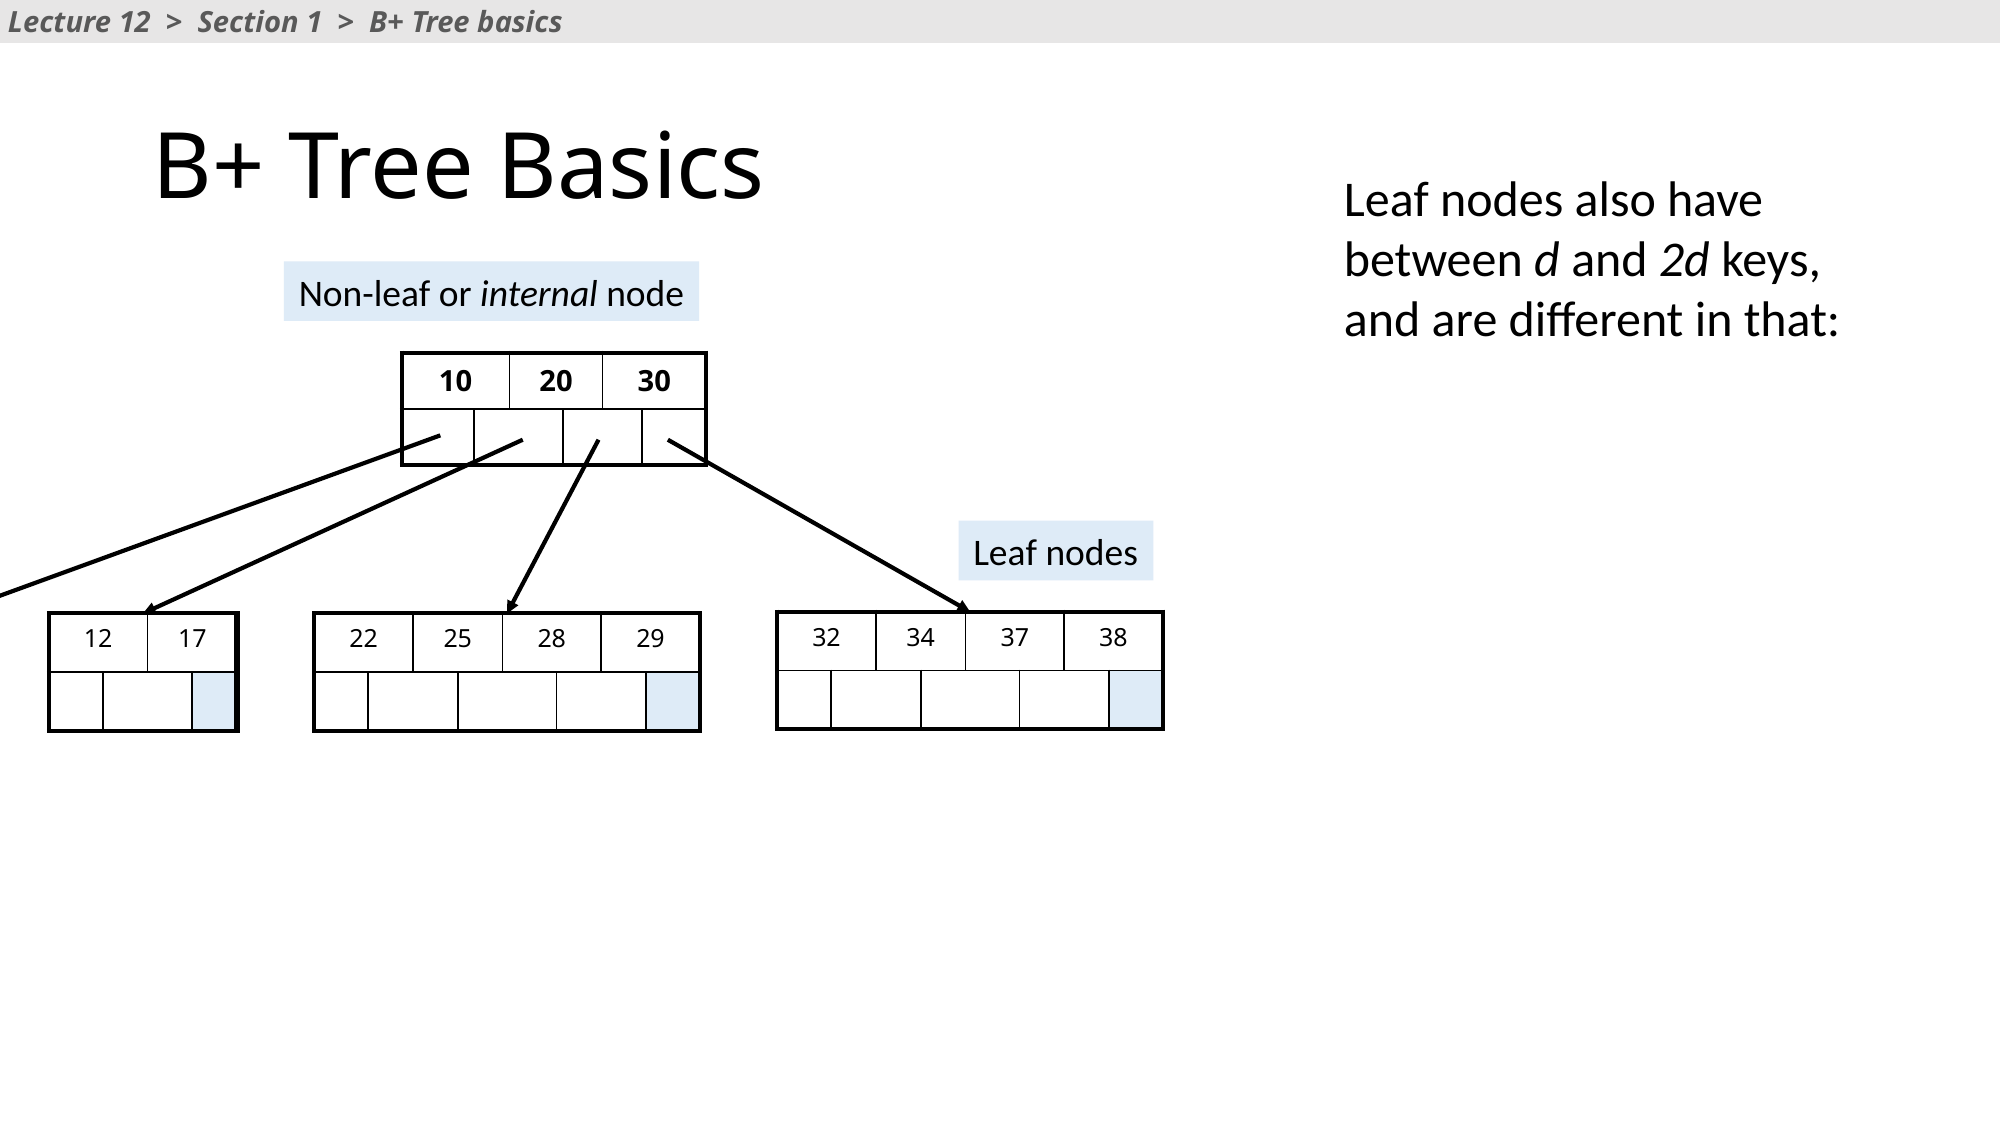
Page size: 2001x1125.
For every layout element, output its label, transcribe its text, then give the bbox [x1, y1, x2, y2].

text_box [523, 439, 599, 614]
table_cell [51, 673, 102, 729]
table_header 29 [602, 615, 698, 671]
table_header 17 [148, 615, 234, 671]
text_box Leaf nodes also have between d and 2d keys, and are different in that: [1329, 159, 1915, 355]
table_header 20 [510, 355, 602, 408]
table_cell [779, 671, 830, 727]
table_cell [475, 410, 562, 439]
table_header 22 [316, 615, 412, 671]
table_header 30 [603, 355, 704, 408]
table_cell [459, 673, 556, 729]
table_cell [647, 673, 698, 729]
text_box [142, 439, 523, 614]
table_cell [193, 673, 234, 729]
table_header 32 [779, 614, 875, 670]
table_header 10 [404, 355, 509, 408]
table_header 34 [877, 614, 965, 670]
text_box Non-leaf or internal node [283, 261, 700, 321]
table_cell [832, 671, 920, 727]
table_cell [369, 673, 457, 729]
title B+ Tree Basics [137, 59, 1863, 278]
table_cell [557, 673, 645, 729]
table_header 38 [1065, 614, 1161, 670]
table_header 12 [51, 615, 147, 671]
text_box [0, 435, 441, 603]
table_cell [1020, 671, 1108, 727]
text_box Leaf nodes [971, 520, 1154, 581]
table_cell [316, 673, 367, 729]
table_cell [922, 671, 1019, 727]
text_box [0, 0, 2000, 47]
table_cell [404, 410, 473, 439]
table_header 25 [414, 615, 502, 671]
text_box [667, 439, 971, 612]
table_cell [643, 410, 704, 463]
table_cell [564, 410, 641, 463]
table_header 37 [966, 614, 1063, 670]
table_header 28 [503, 615, 600, 671]
table_cell [1110, 671, 1161, 727]
table_cell [104, 673, 191, 729]
